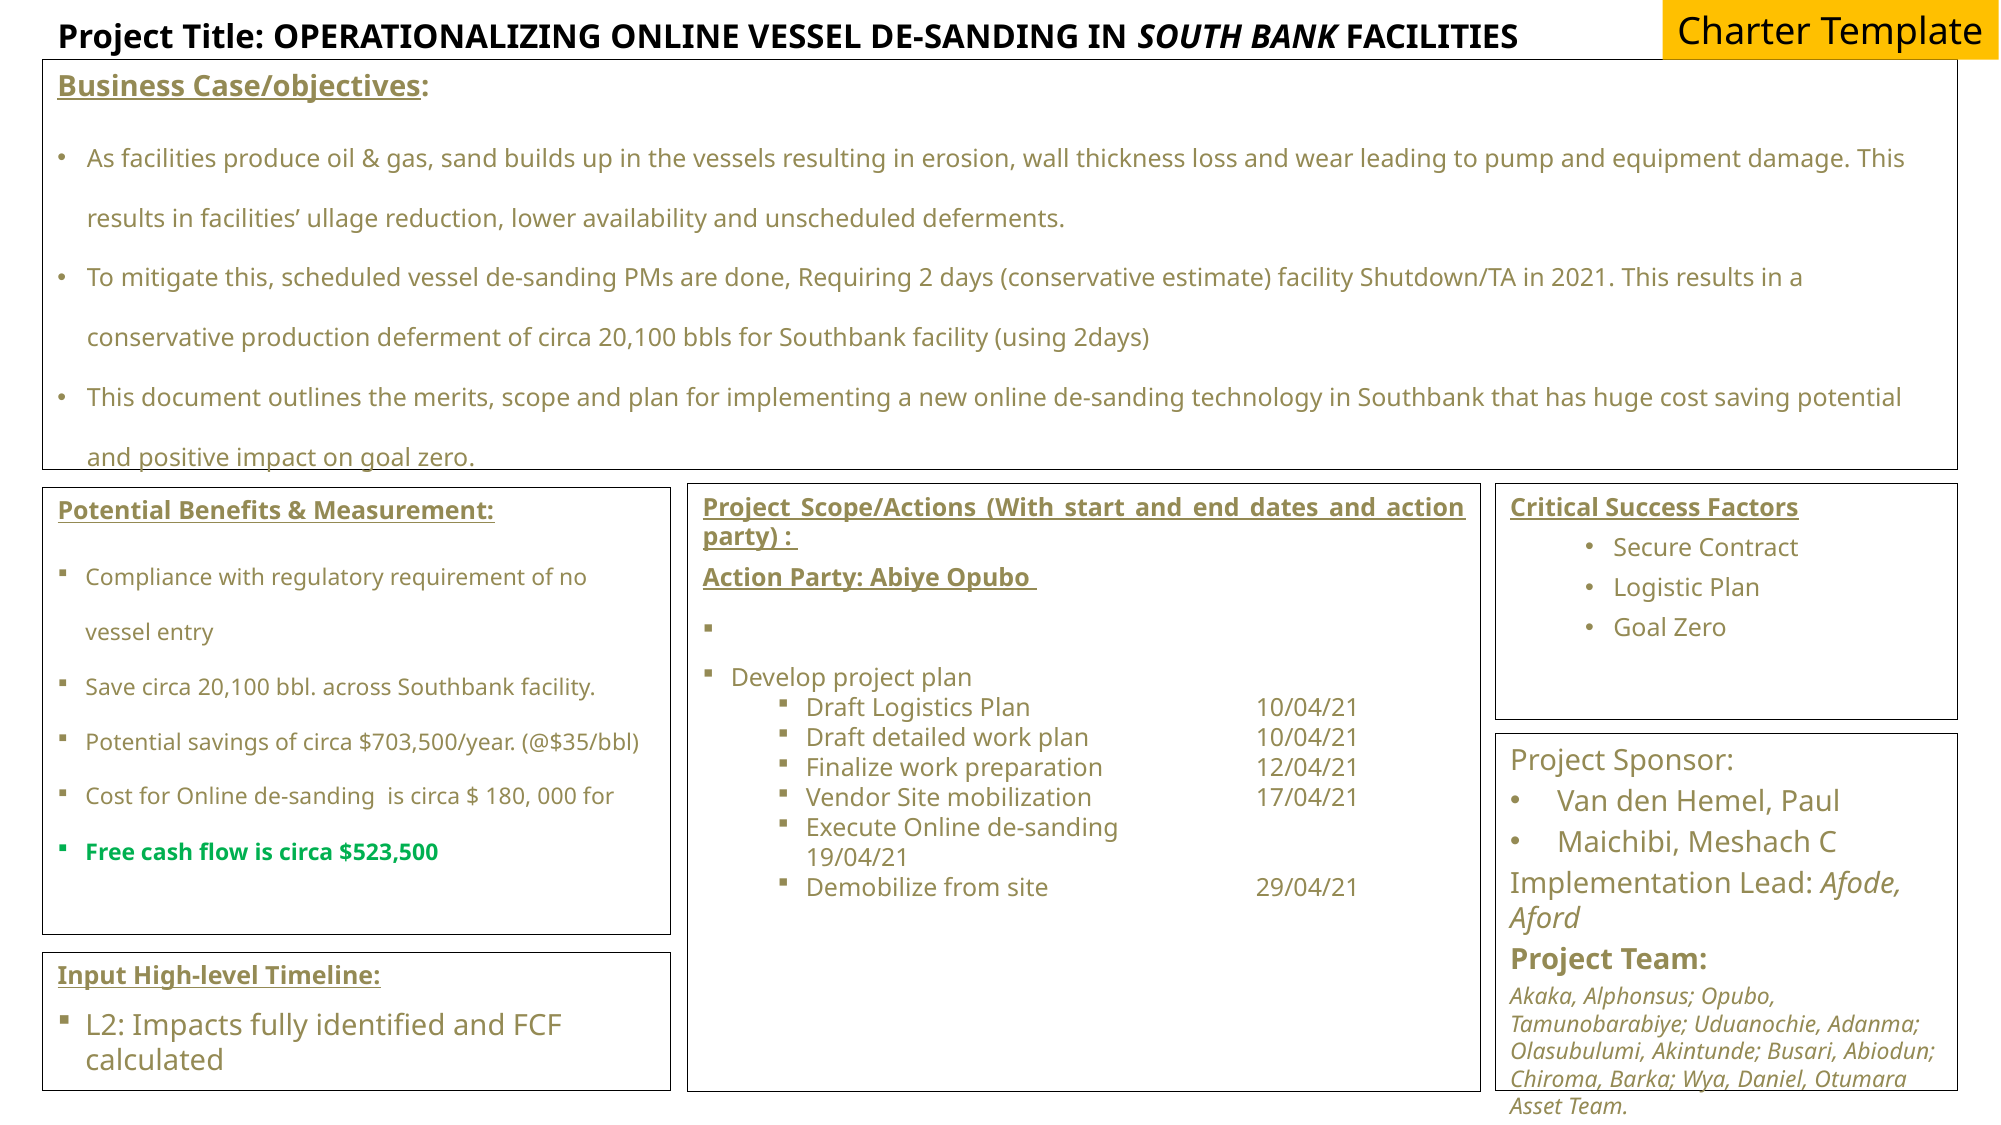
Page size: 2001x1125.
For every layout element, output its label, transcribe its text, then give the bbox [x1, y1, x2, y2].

text_box Potential Benefits & Measurement: Compliance with regulatory requirement of no vessel entry Save circa 20,100 bbl. across Southbank facility. Potential savings of circa $703,500/year. (@$35/bbl) Cost for Online de-sanding is circa $ 180, 000 for Free cash flow is circa $523,500 [42, 487, 671, 935]
text_box Project Title: OPERATIONALIZING ONLINE VESSEL DE-SANDING IN SOUTH BANK FACILITIES [42, 12, 1662, 59]
text_box Critical Success Factors Secure Contract Logistic Plan Goal Zero [1495, 483, 1958, 720]
text_box Project Sponsor: Van den Hemel, Paul Maichibi, Meshach C Implementation Lead: Afode, Aford Project Team: Akaka, Alphonsus; Opubo, Tamunobarabiye; Uduanochie, Adanma; Olasubulumi, Akintunde; Busari, Abiodun; Chiroma, Barka; Wya, Daniel, Otumara Asset Team. [1495, 733, 1958, 1091]
text_box Business Case/objectives: As facilities produce oil & gas, sand builds up in the vessels resulting in erosion, wall thickness loss and wear leading to pump and equipment damage. This results in facilities’ ullage reduction, lower availability and unscheduled deferments. To mitigate this, scheduled vessel de-sanding PMs are done, Requiring 2 days (conservative estimate) facility Shutdown/TA in 2021. This results in a conservative production deferment of circa 20,100 bbls for Southbank facility (using 2days) This document outlines the merits, scope and plan for implementing a new online de-sanding technology in Southbank that has huge cost saving potential and positive impact on goal zero. Objective: [42, 59, 1958, 470]
text_box Project Scope/Actions (With start and end dates and action party) : Action Party: Abiye Opubo Develop project plan Draft Logistics Plan 10/04/21 Draft detailed work plan 10/04/21 Finalize work preparation 12/04/21 Vendor Site mobilization 17/04/21 Execute Online de-sanding 19/04/21 Demobilize from site 29/04/21 [687, 483, 1481, 1092]
text_box Input High-level Timeline: L2: Impacts fully identified and FCF calculated [42, 952, 671, 1091]
text_box Charter Template [1662, 0, 1999, 60]
